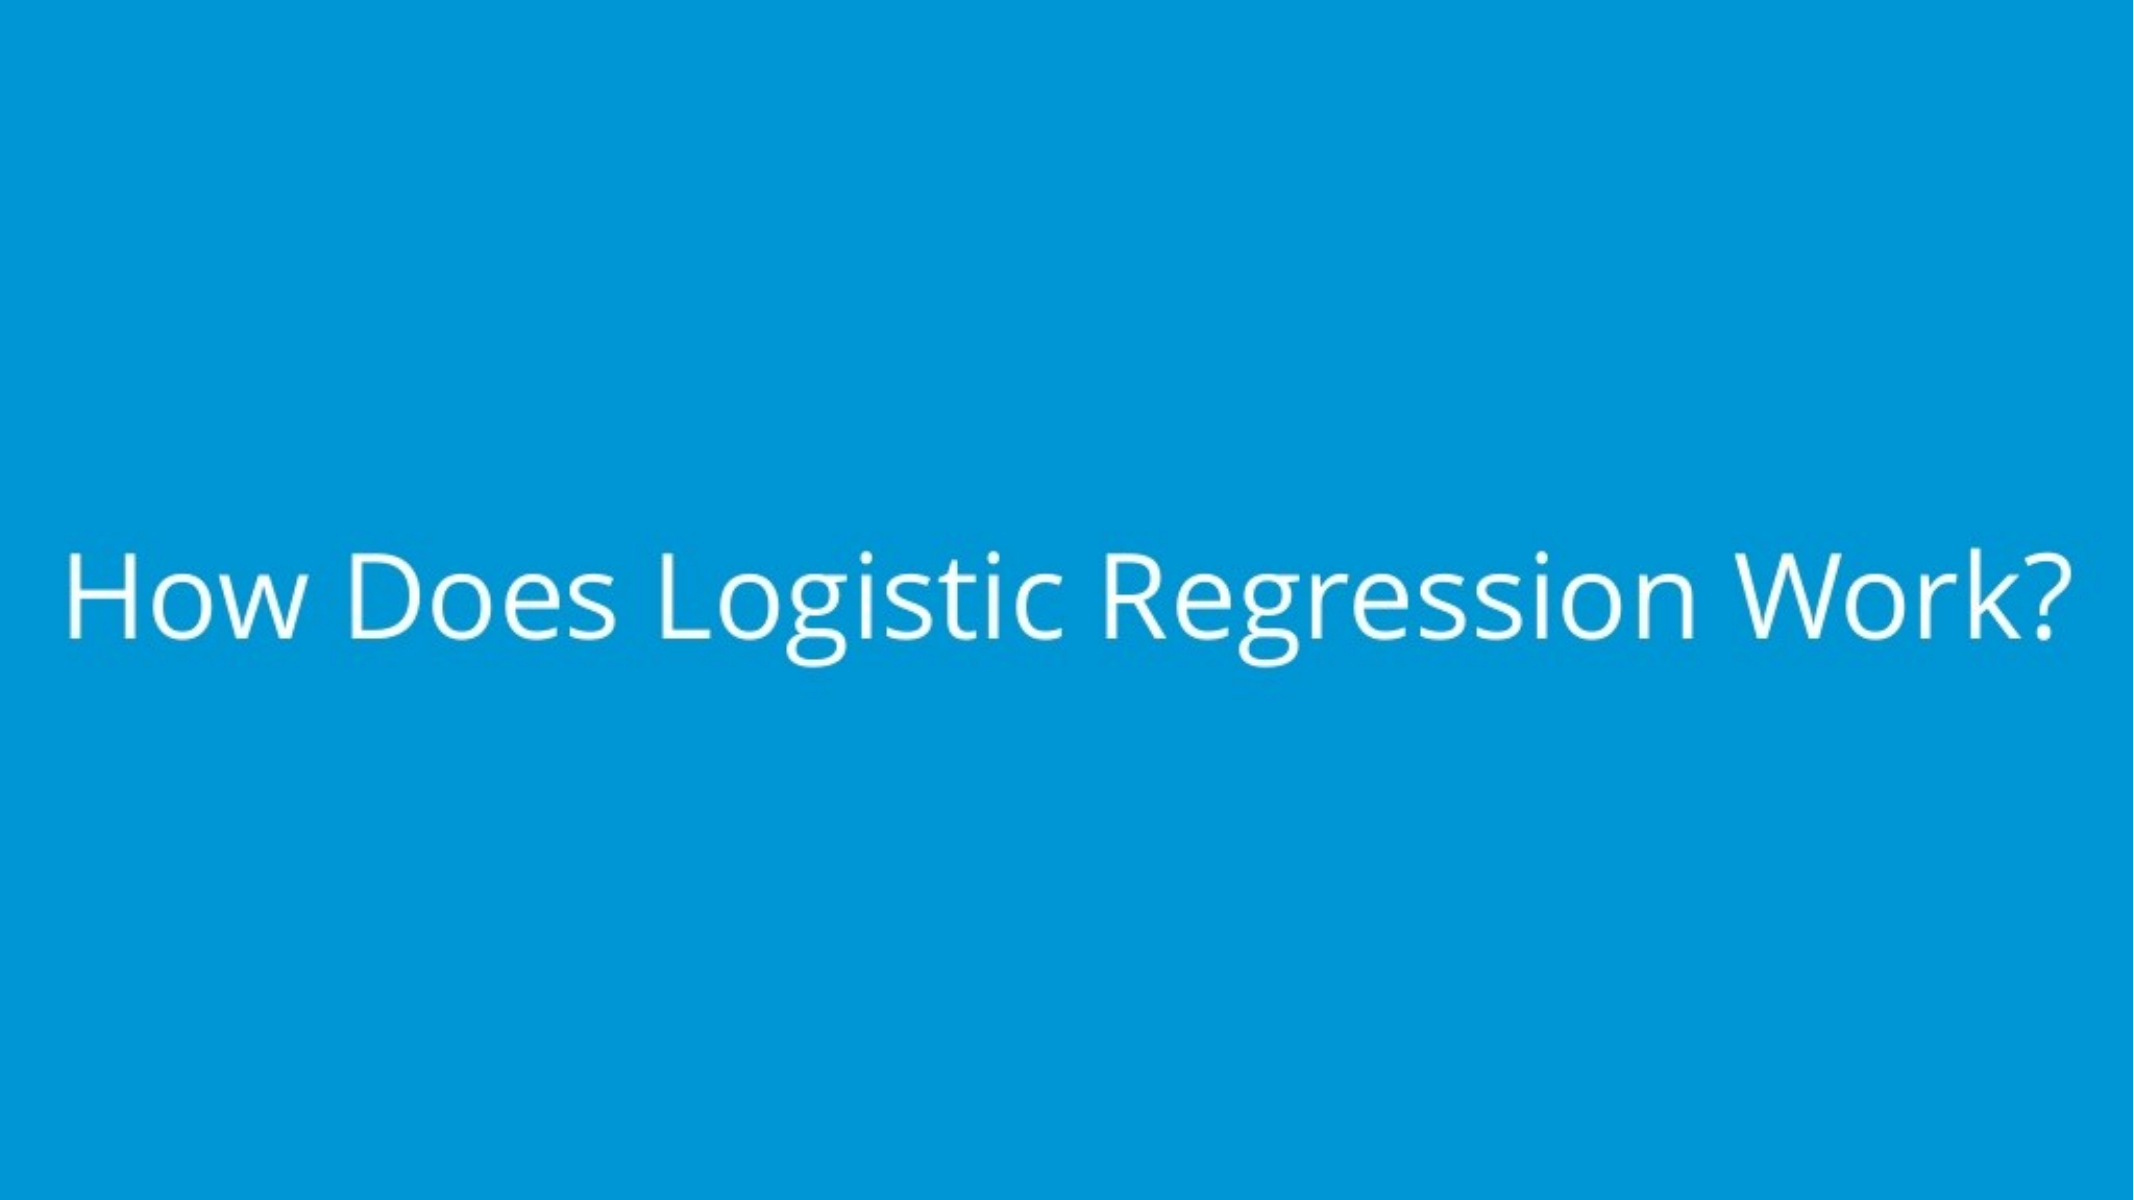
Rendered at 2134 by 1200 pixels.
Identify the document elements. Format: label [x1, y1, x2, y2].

text_box [0, 0, 2134, 1200]
